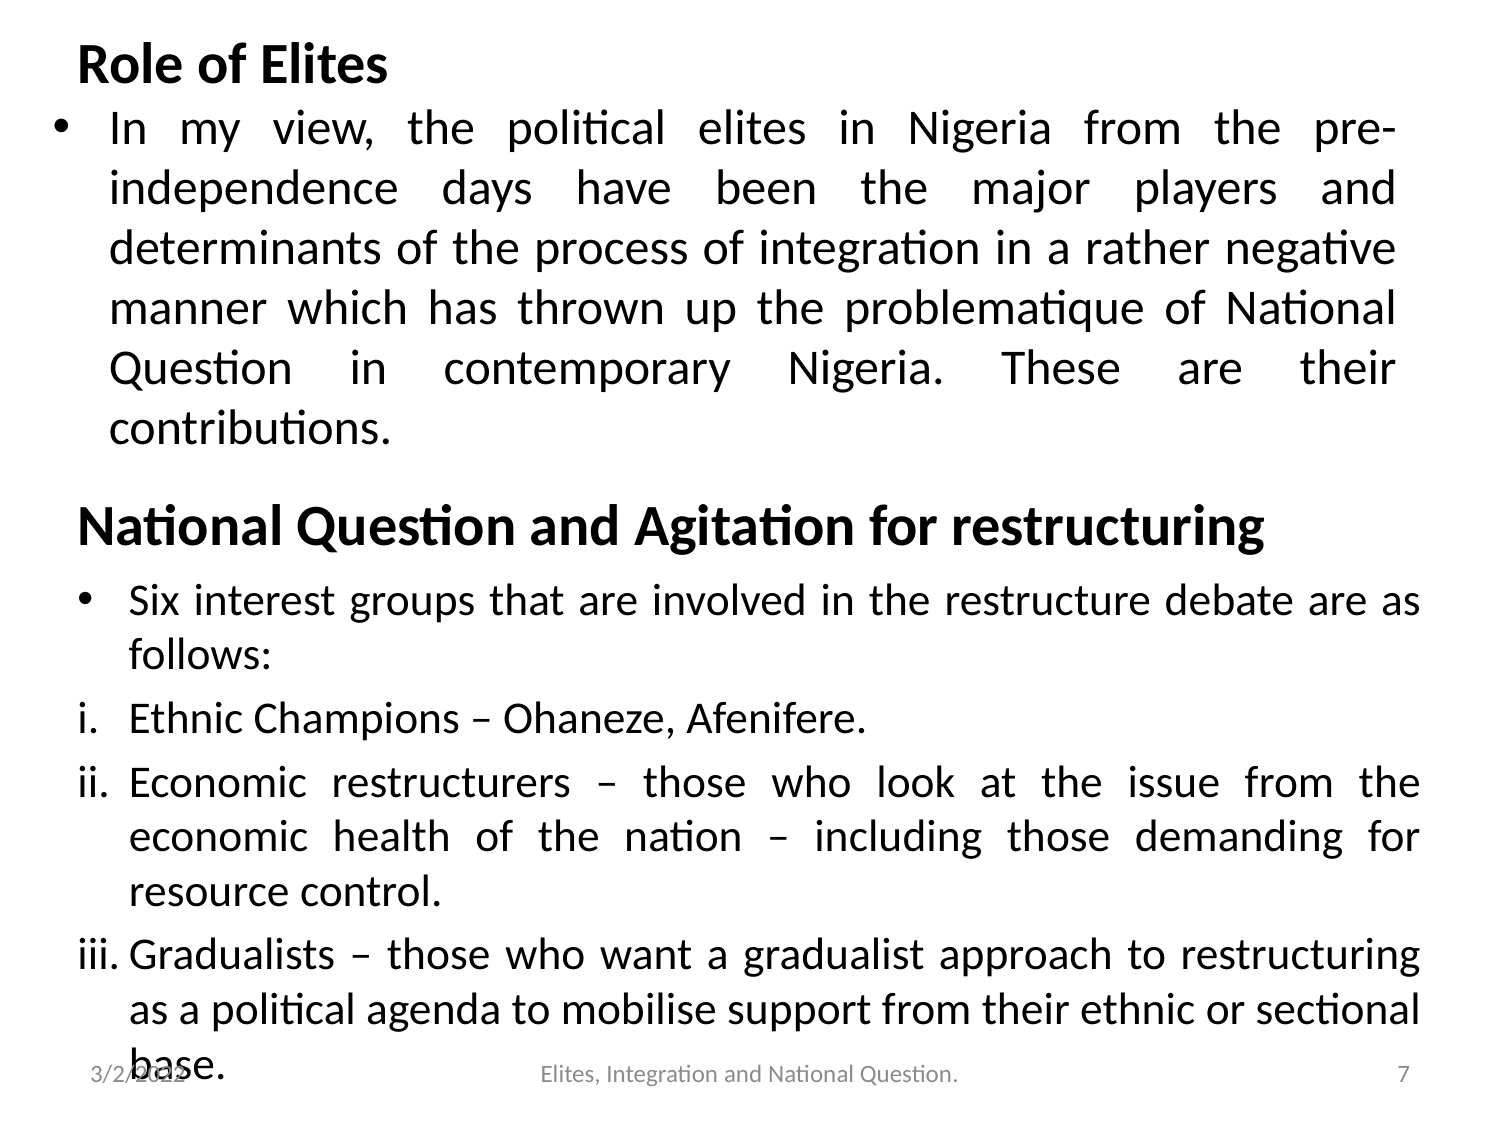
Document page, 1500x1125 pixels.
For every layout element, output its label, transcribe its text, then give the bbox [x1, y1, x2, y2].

list Six interest groups that are involved in the restructure debate are as follows: i. Ethnic Champions – Ohaneze, Afenifere. Economic restructurers – those who look at the issue from the economic health of the nation – including those demanding for resource control. Gradualists – those who want a gradualist approach to restructuring as a political agenda to mobilise support from their ethnic or sectional base. [62, 562, 1438, 1100]
title National Question and Agitation for restructuring [62, 482, 1438, 562]
text_box Role of Elites [62, 20, 1438, 100]
slide_number 7 [1074, 1042, 1425, 1103]
footer Elites, Integration and National Question. [512, 1042, 988, 1103]
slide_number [75, 1042, 425, 1103]
text_box In my view, the political elites in Nigeria from the pre-independence days have been the major players and determinants of the process of integration in a rather negative manner which has thrown up the problematique of National Question in contemporary Nigeria. These are their contributions. [37, 87, 1413, 450]
